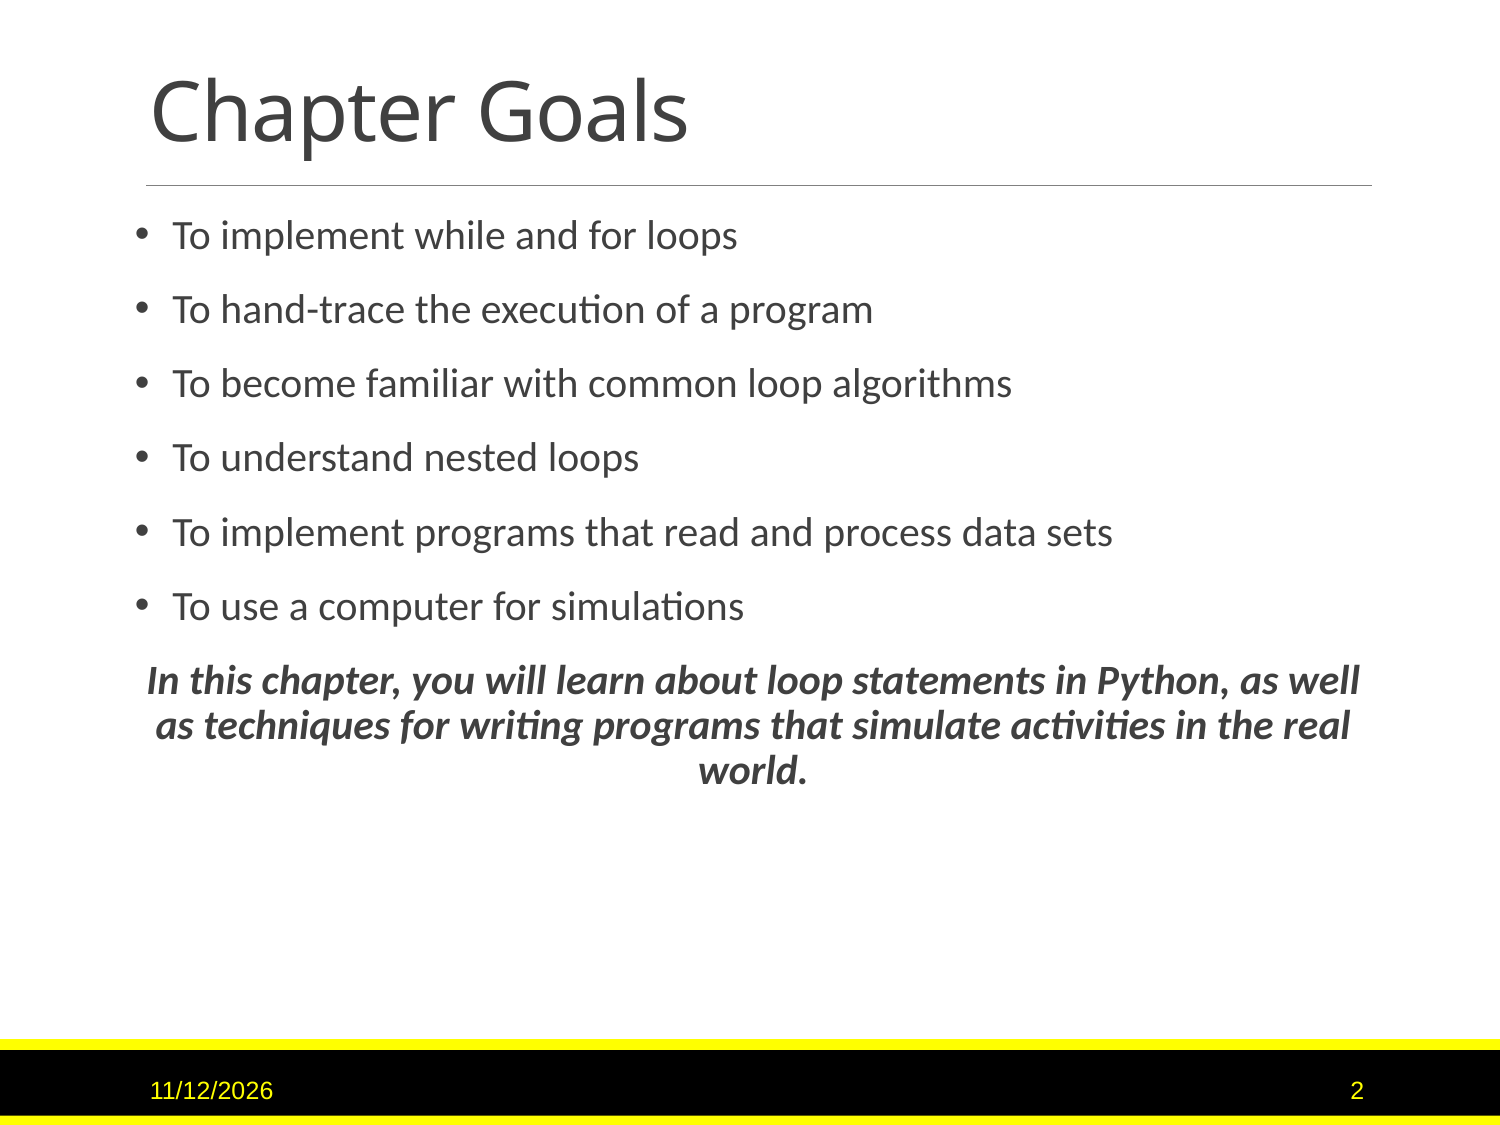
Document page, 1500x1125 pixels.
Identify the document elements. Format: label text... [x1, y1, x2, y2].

title Chapter Goals [134, 47, 1373, 167]
slide_number 2 [1217, 1059, 1380, 1120]
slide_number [134, 1059, 440, 1120]
list To implement while and for loops To hand-trace the execution of a program To become familiar with common loop algorithms To understand nested loops To implement programs that read and process data sets To use a computer for simulations In this chapter, you will learn about loop statements in Python, as well as techniques for writing programs that simulate activities in the real world. [134, 205, 1373, 963]
